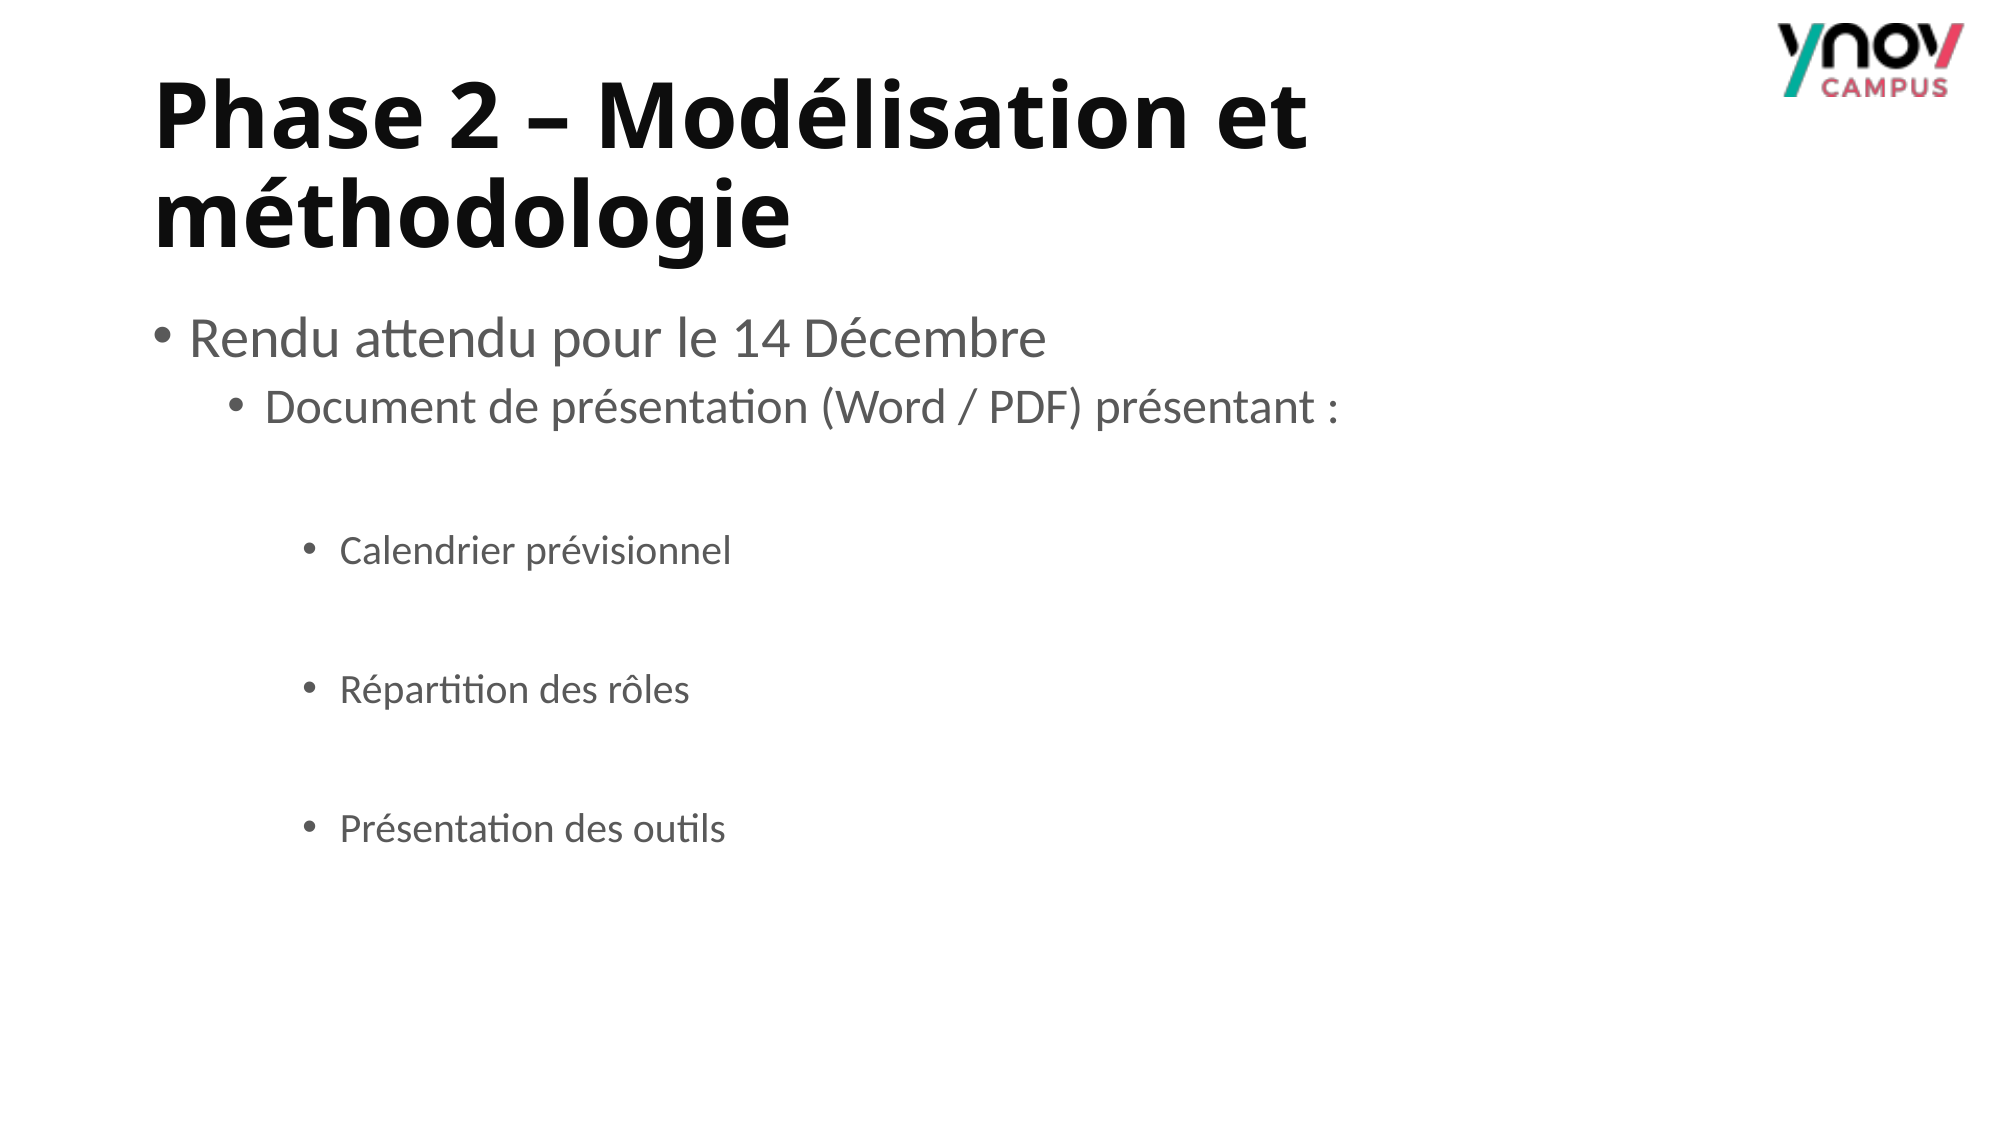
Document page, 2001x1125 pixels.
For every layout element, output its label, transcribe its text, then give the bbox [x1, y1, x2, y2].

title Phase 2 – Modélisation et méthodologie [137, 59, 1863, 278]
list Rendu attendu pour le 14 Décembre Document de présentation (Word / PDF) présentant : Calendrier prévisionnel Répartition des rôles Présentation des outils [137, 299, 1863, 1014]
picture [1743, 23, 2000, 97]
